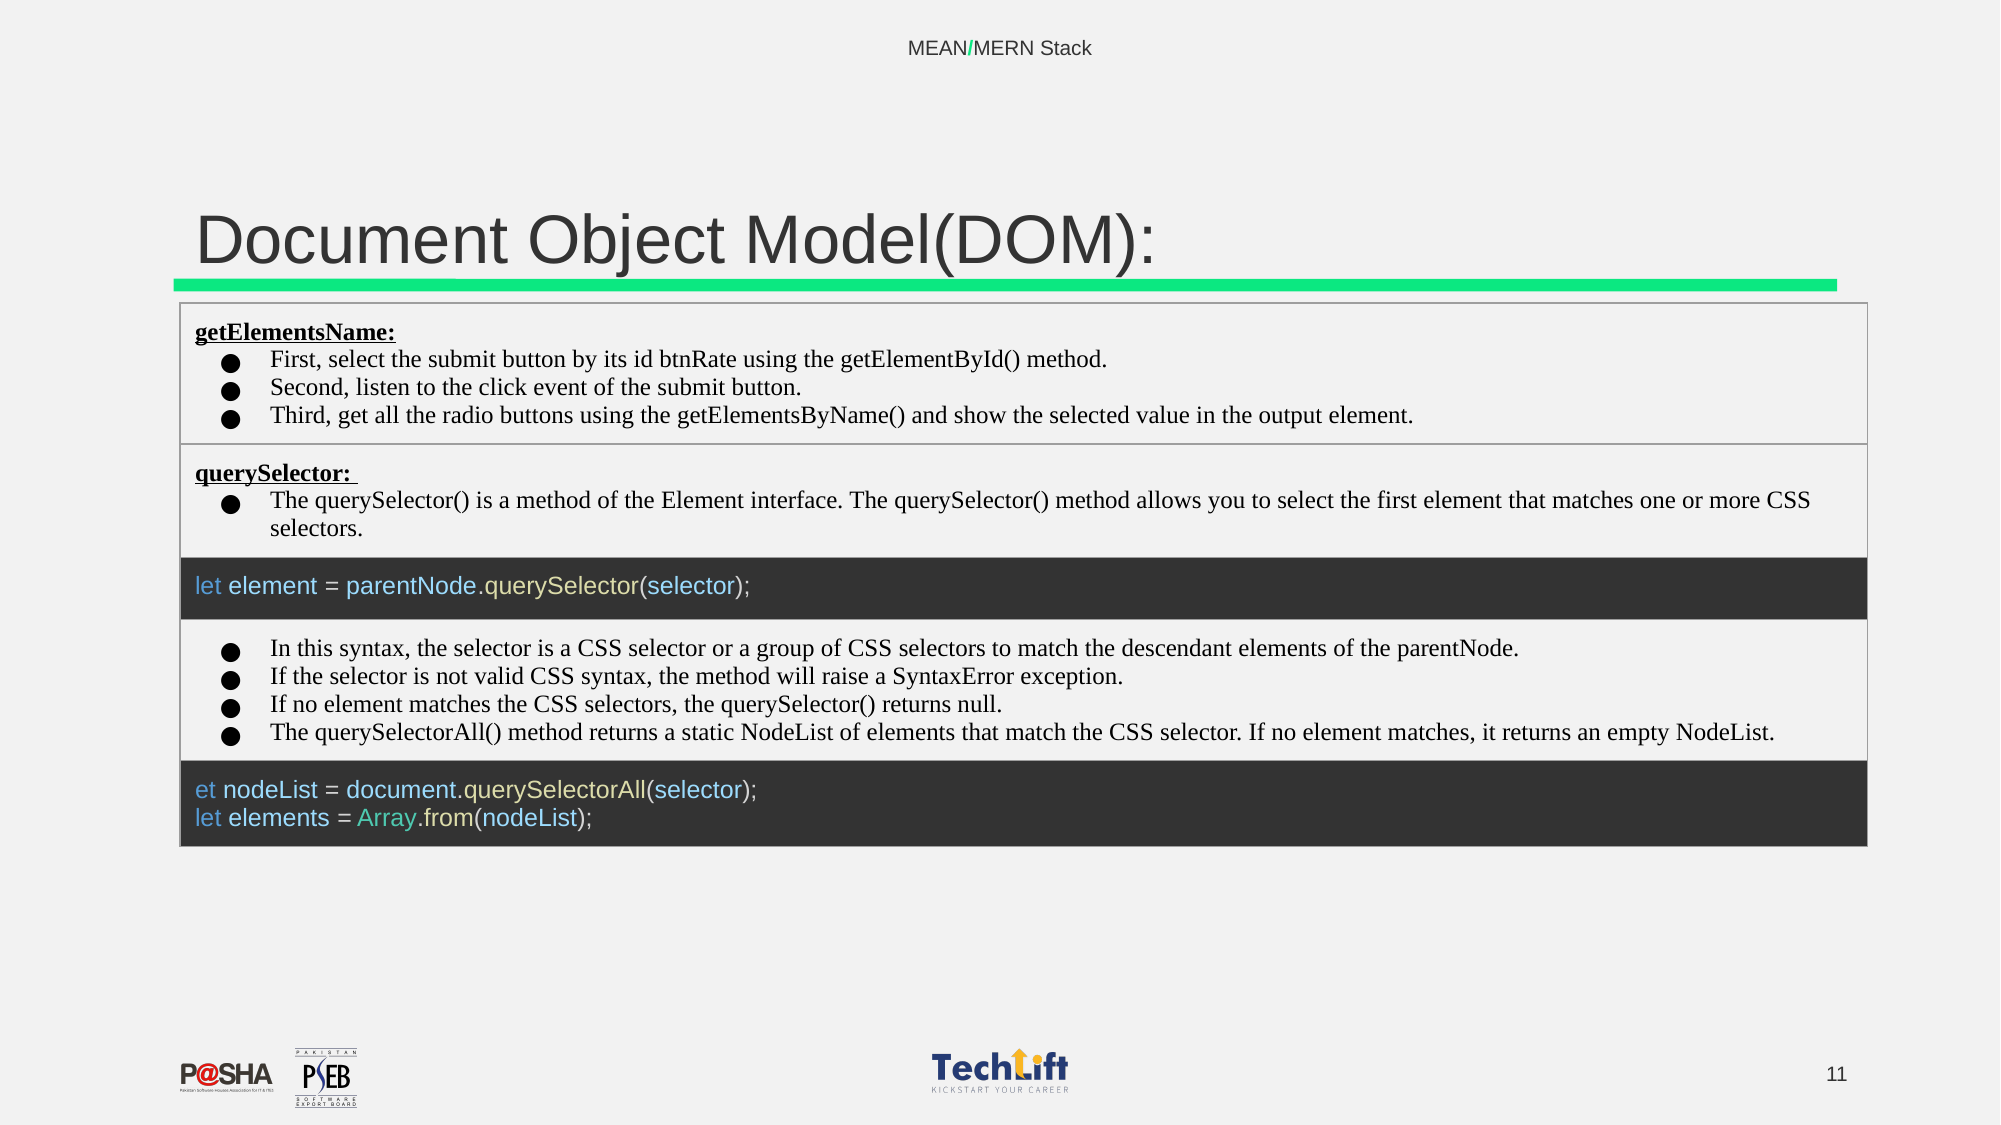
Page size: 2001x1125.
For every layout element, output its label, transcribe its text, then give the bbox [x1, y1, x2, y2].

picture [932, 1048, 1068, 1093]
picture [295, 1048, 357, 1108]
table_header getElementsName: First, select the submit button by its id btnRate using the getElementById() method. Second, listen to the click event of the submit button. Third, get all the radio buttons using the getElementsByName() and show the selected value in the output element. [181, 304, 1867, 443]
footer MEAN/MERN Stack [662, 17, 1338, 77]
picture [180, 1063, 274, 1093]
table_cell et nodeList = document.querySelectorAll(selector); let elements = Array.from(nodeList); [181, 761, 1867, 846]
table_cell In this syntax, the selector is a CSS selector or a group of CSS selectors to match the descendant elements of the parentNode. If the selector is not valid CSS syntax, the method will raise a SyntaxError exception. If no element matches the CSS selectors, the querySelector() returns null. The querySelectorAll() method returns a static NodeList of elements that match the CSS selector. If no element matches, it returns an empty NodeList. [181, 620, 1867, 760]
table_cell querySelector: The querySelector() is a method of the Element interface. The querySelector() method allows you to select the first element that matches one or more CSS selectors. [181, 445, 1867, 557]
title Document Object Model(DOM): [180, 47, 1830, 285]
slide_number ‹#› [1412, 1042, 1863, 1103]
table_cell let element = parentNode.querySelector(selector); [181, 558, 1867, 619]
